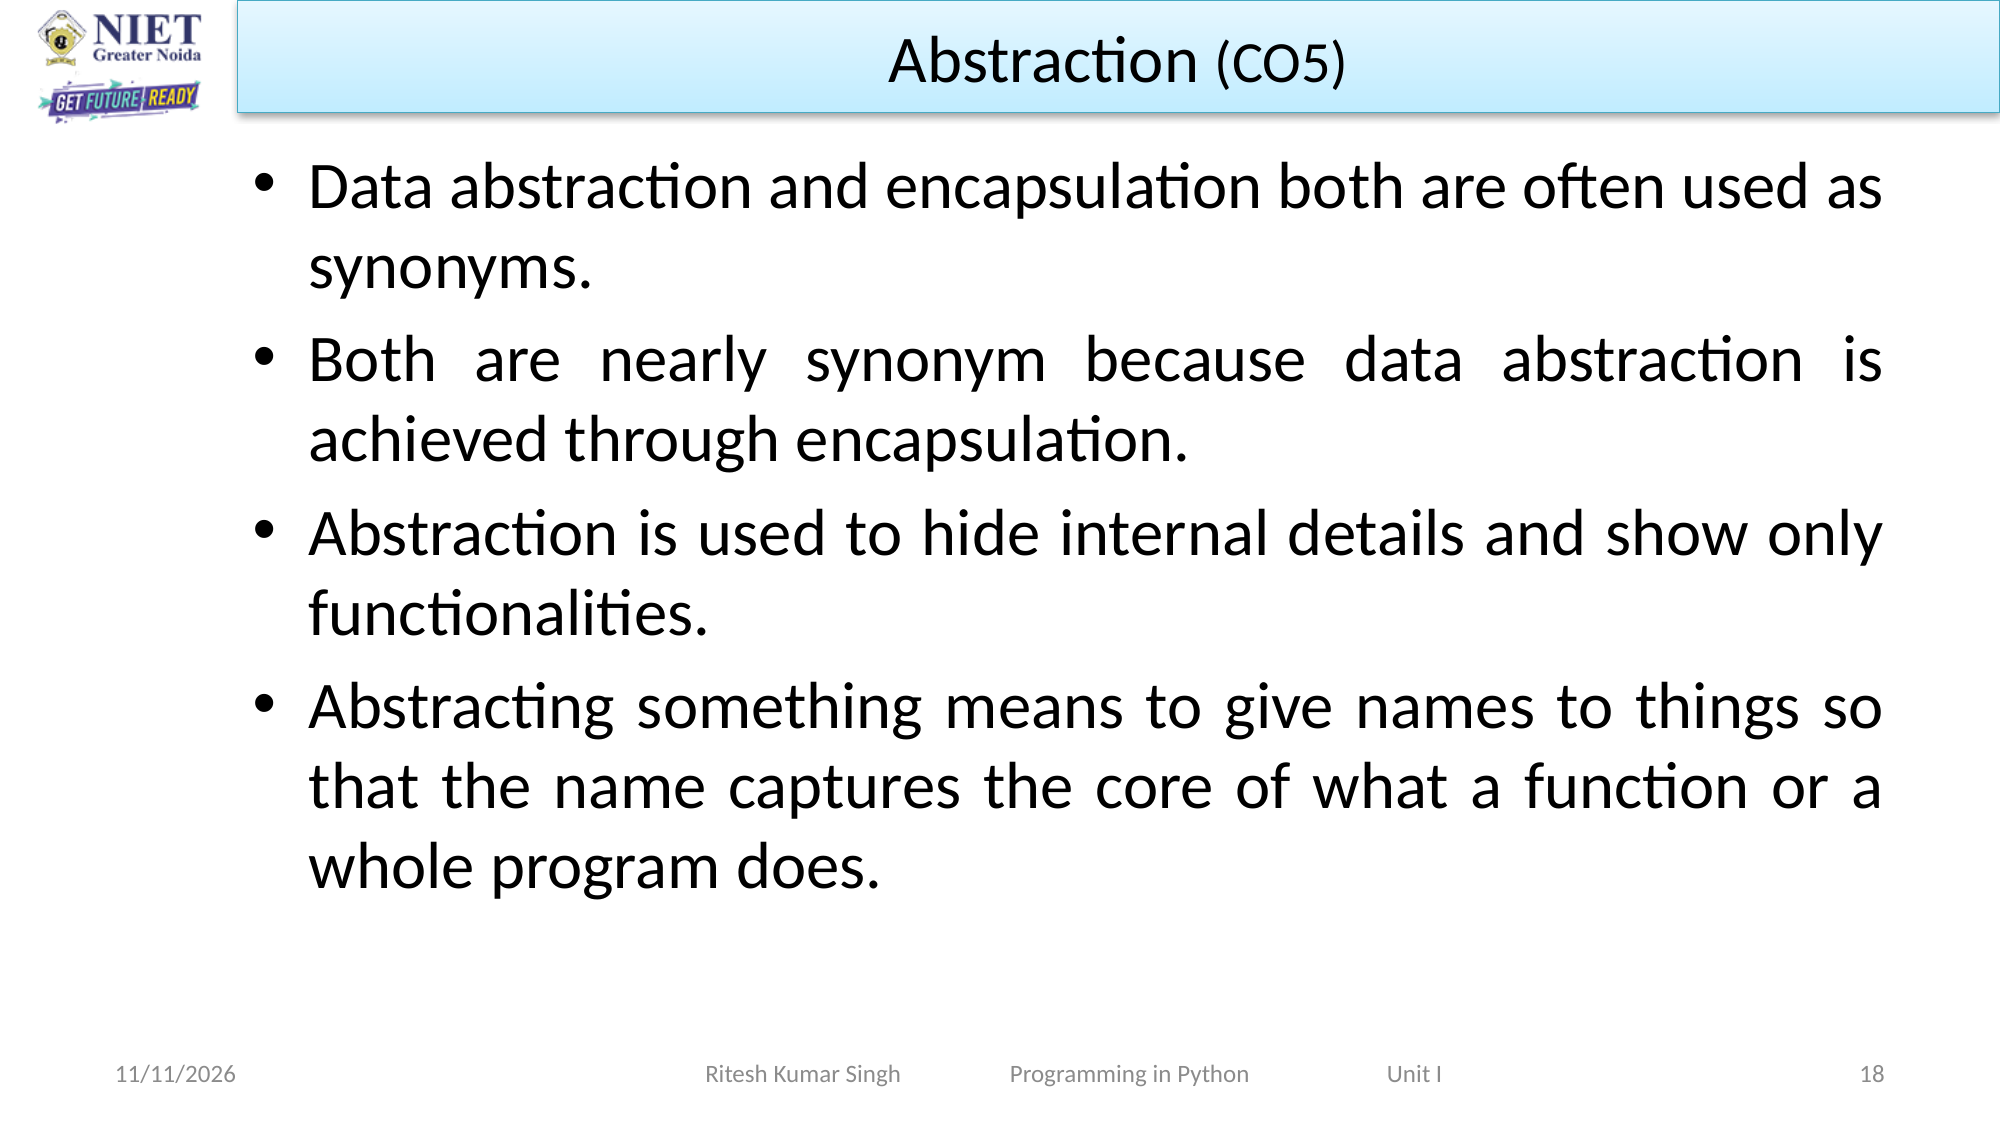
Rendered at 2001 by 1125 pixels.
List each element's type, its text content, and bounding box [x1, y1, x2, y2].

picture [0, 0, 238, 135]
text_box Abstraction (CO5) [238, 0, 2000, 113]
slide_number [99, 1042, 567, 1103]
slide_number 18 [1488, 1042, 1900, 1103]
footer Ritesh Kumar Singh Programming in Python Unit I [662, 1042, 1488, 1103]
list Data abstraction and encapsulation both are often used as synonyms. Both are nearly synonym because data abstraction is achieved through encapsulation. Abstraction is used to hide internal details and show only functionalities. Abstracting something means to give names to things so that the name captures the core of what a function or a whole program does. [237, 134, 1900, 927]
